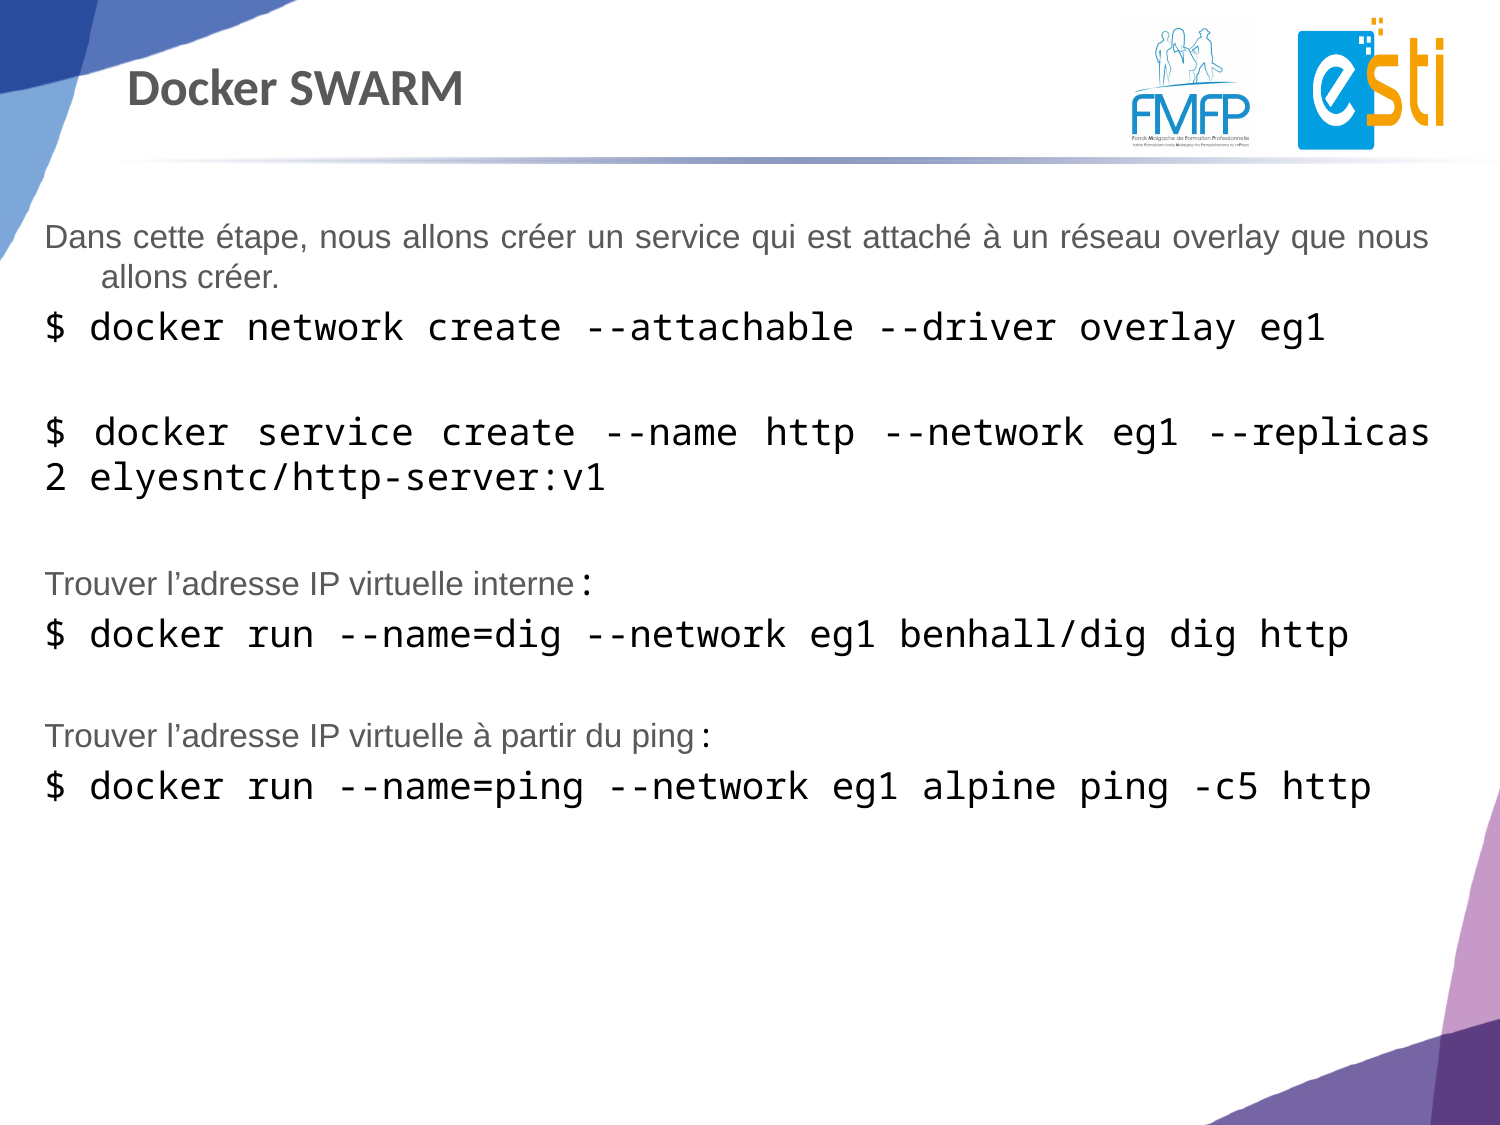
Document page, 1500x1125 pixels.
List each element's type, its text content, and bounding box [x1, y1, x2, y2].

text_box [1121, 0, 1455, 174]
picture [0, 0, 1500, 1125]
title Docker SWARM [112, 19, 1116, 150]
list Dans cette étape, nous allons créer un service qui est attaché à un réseau overlay que nous allons créer. $ docker network create --attachable --driver overlay eg1 $ docker service create --name http --network eg1 --replicas 2 elyesntc/http-server:v1 Trouver l’adresse IP virtuelle interne: $ docker run --name=dig --network eg1 benhall/dig dig http Trouver l’adresse IP virtuelle à partir du ping: $ docker run --name=ping --network eg1 alpine ping -c5 http [29, 208, 1447, 1009]
